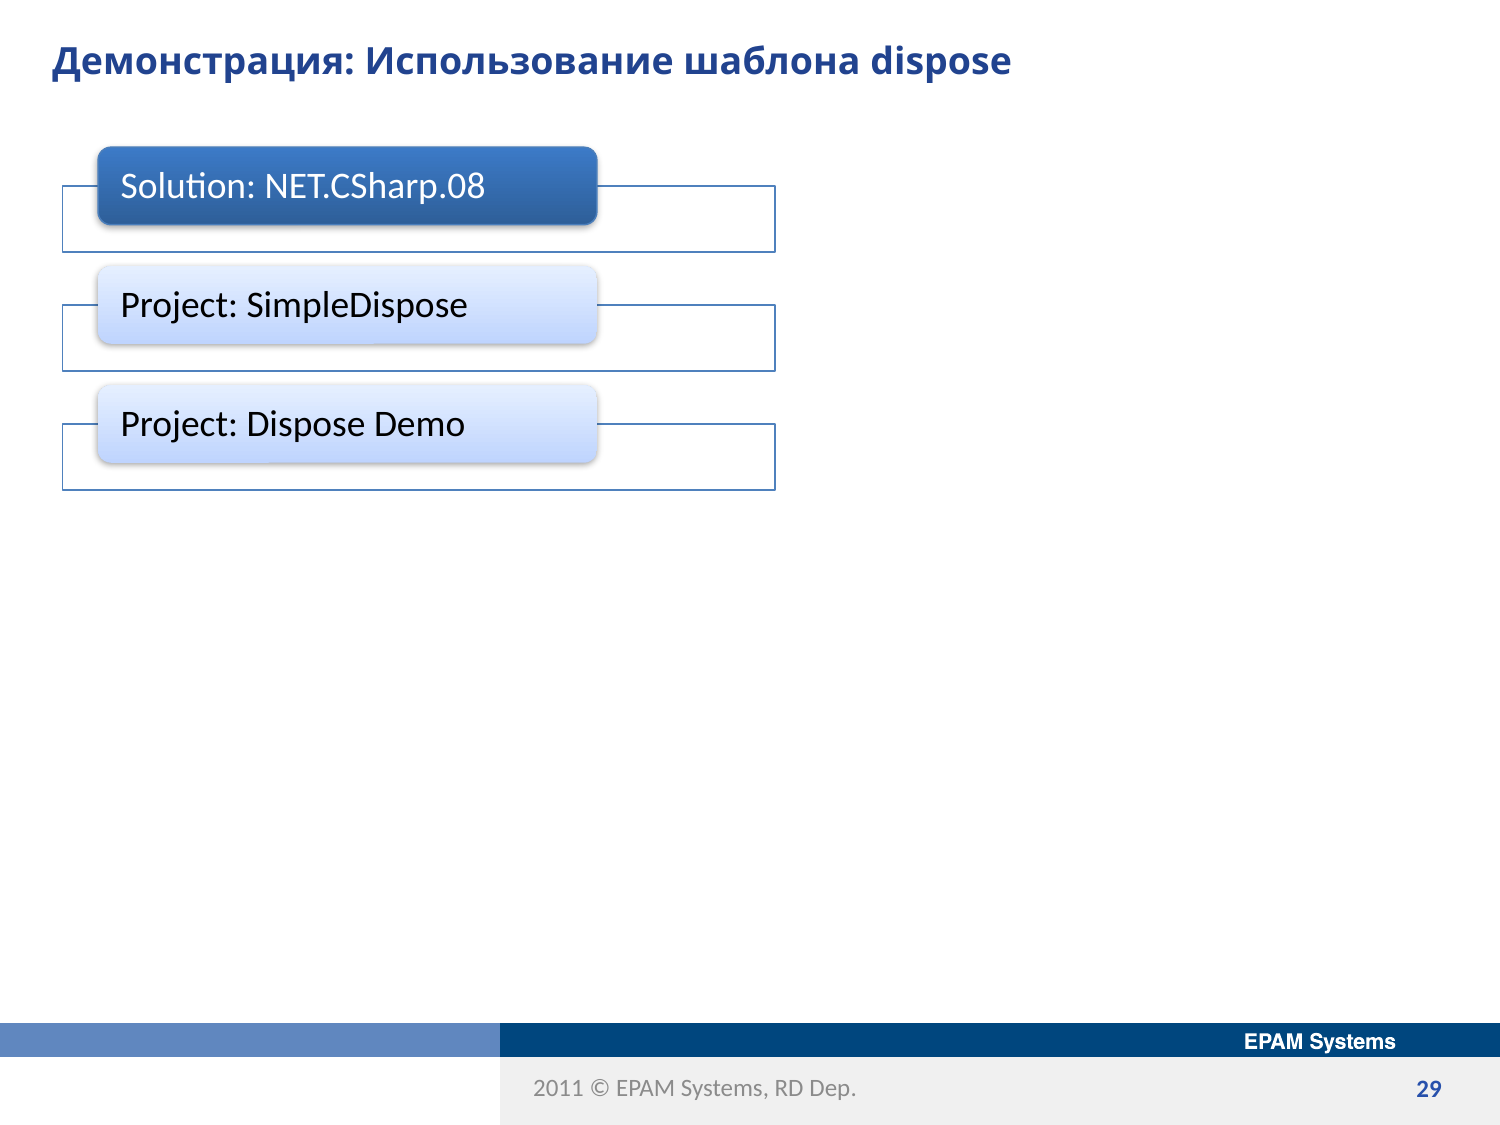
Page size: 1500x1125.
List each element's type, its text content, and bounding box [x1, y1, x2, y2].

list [62, 137, 776, 501]
title Демонстрация: Использование шаблона dispose [36, 29, 1469, 90]
